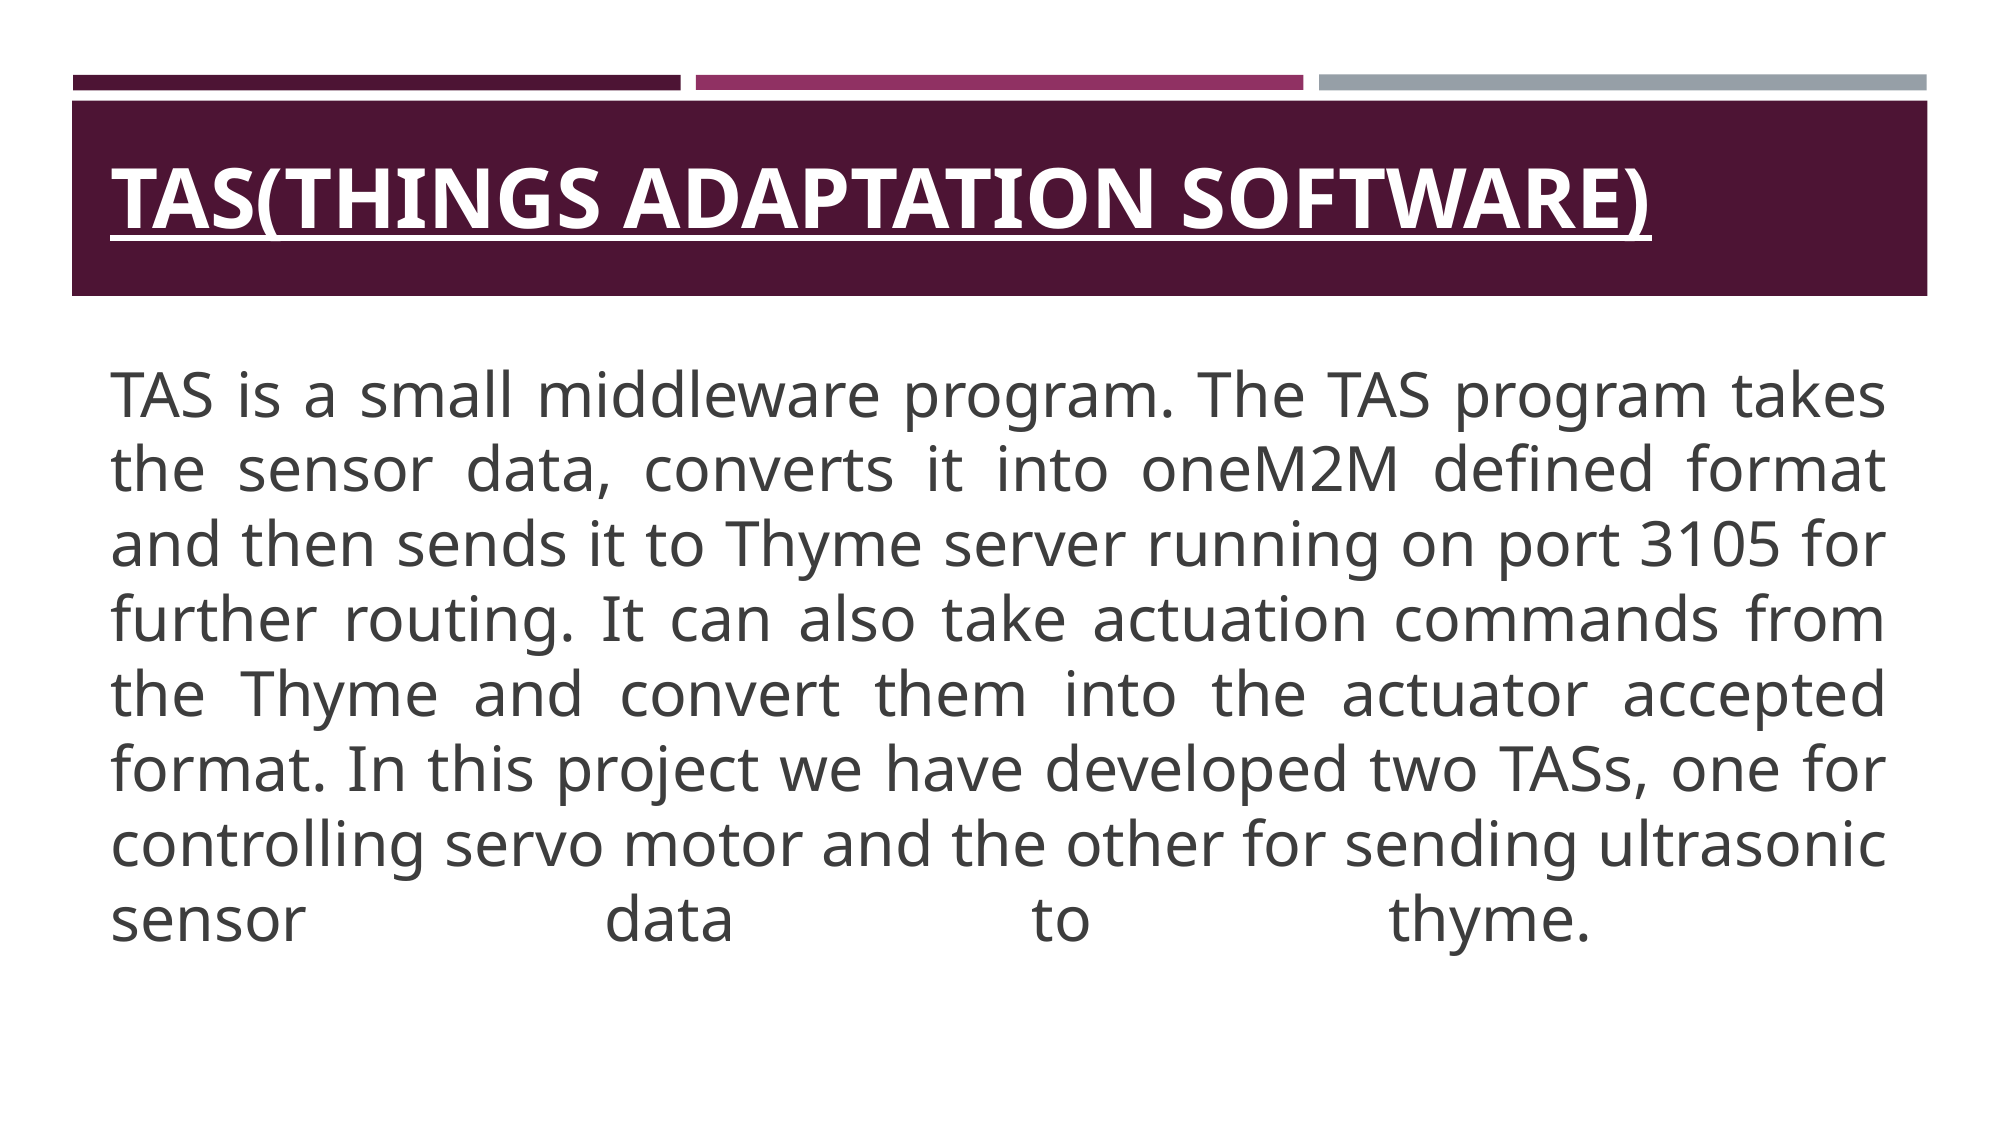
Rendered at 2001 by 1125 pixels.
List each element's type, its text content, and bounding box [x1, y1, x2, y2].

title TAS(THINGS ADAPTATION SOFTWARE) [95, 115, 1905, 253]
list TAS is a small middleware program. The TAS program takes the sensor data, converts it into oneM2M defined format and then sends it to Thyme server running on port 3105 for further routing. It can also take actuation commands from the Thyme and convert them into the actuator accepted format. In this project we have developed two TASs, one for controlling servo motor and the other for sending ultrasonic sensor data to thyme. [95, 357, 1905, 996]
